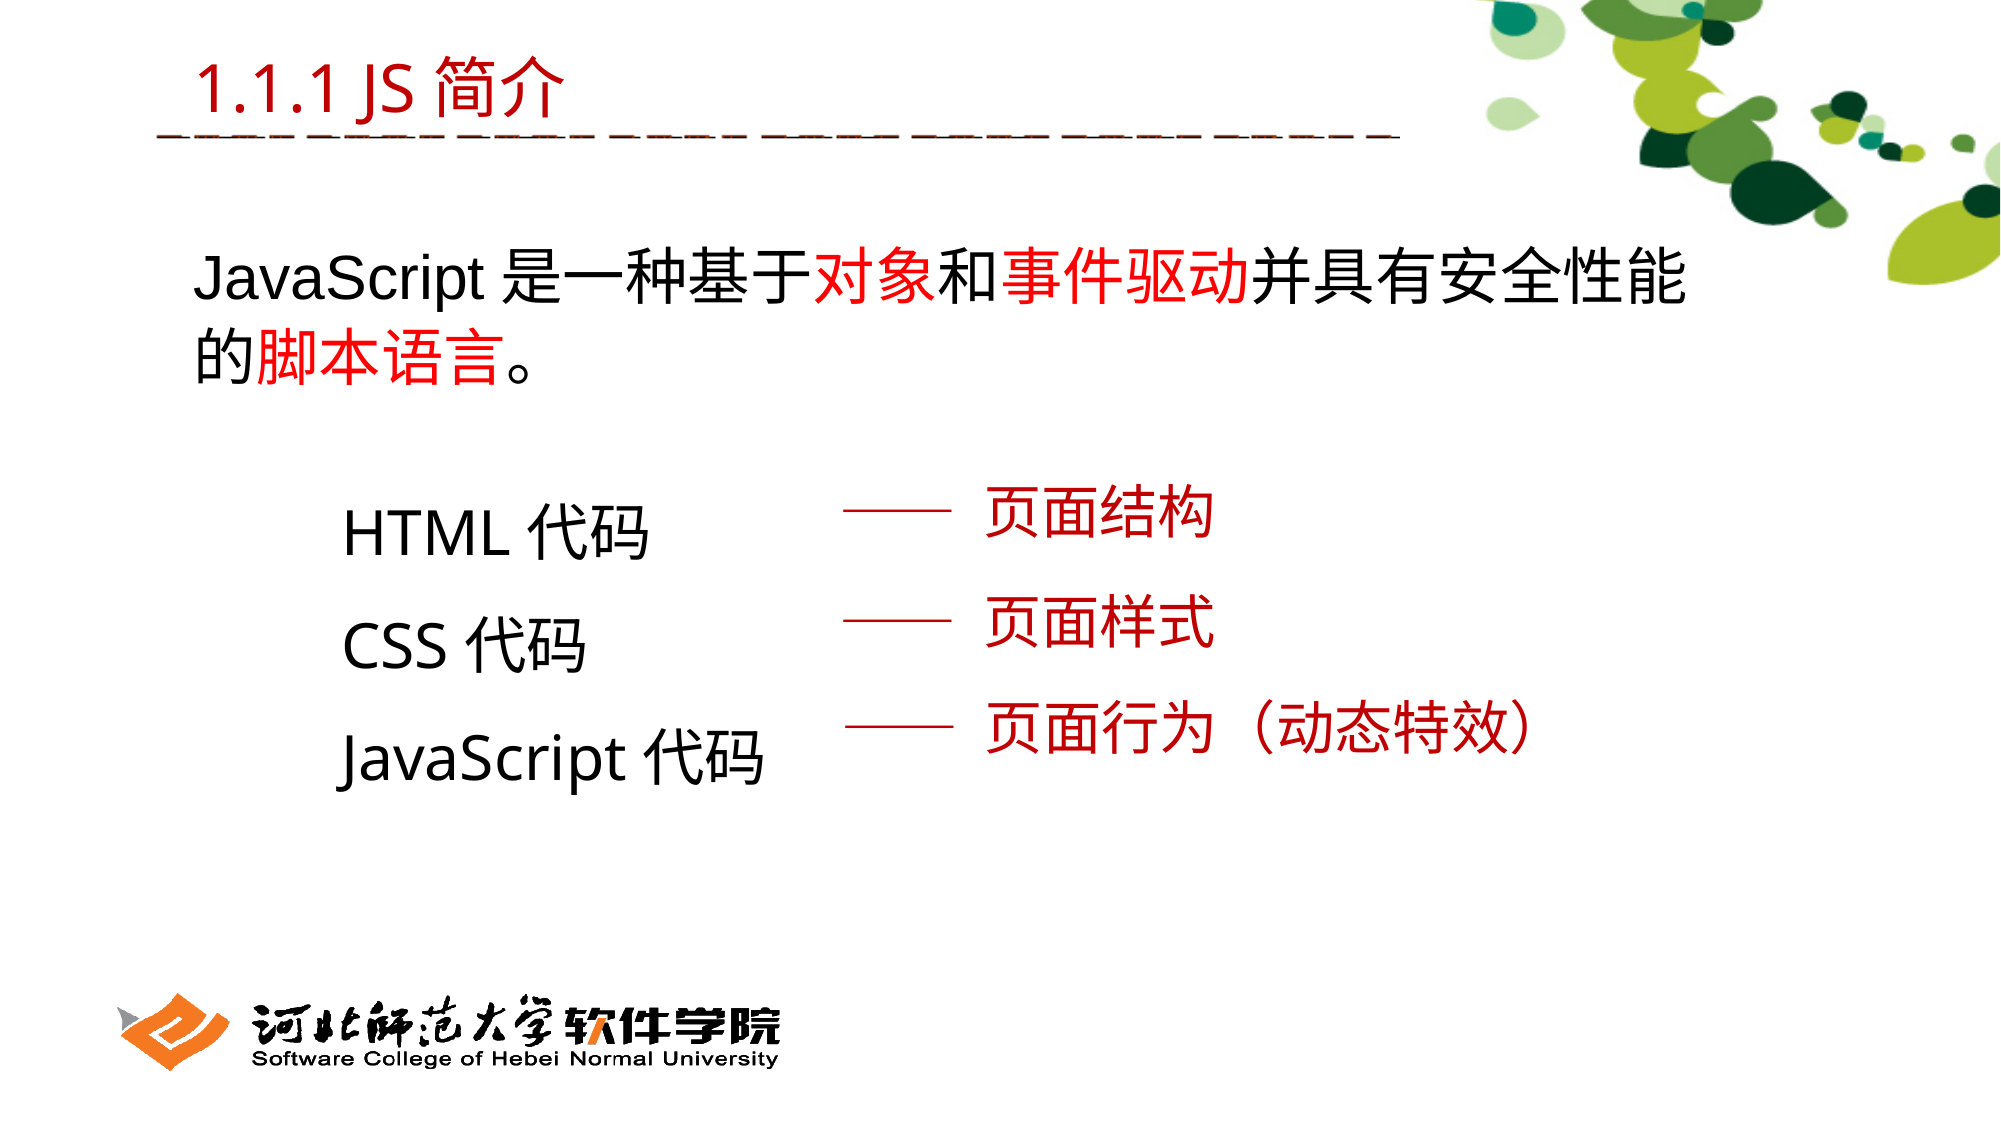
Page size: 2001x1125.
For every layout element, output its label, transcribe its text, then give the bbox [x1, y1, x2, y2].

text_box JavaScript是一种基于对象和事件驱动并具有安全性能的脚本语言。 [178, 223, 1757, 401]
text_box —— 页面行为（动态特效） [826, 683, 1583, 769]
picture [0, 0, 2001, 1125]
text_box —— 页面样式 [825, 577, 1232, 663]
text_box HTML代码 CSS代码 JavaScript代码 [326, 448, 1485, 801]
text_box —— 页面结构 [824, 467, 1232, 553]
list 1.1.1 JS简介 [178, 38, 1523, 120]
